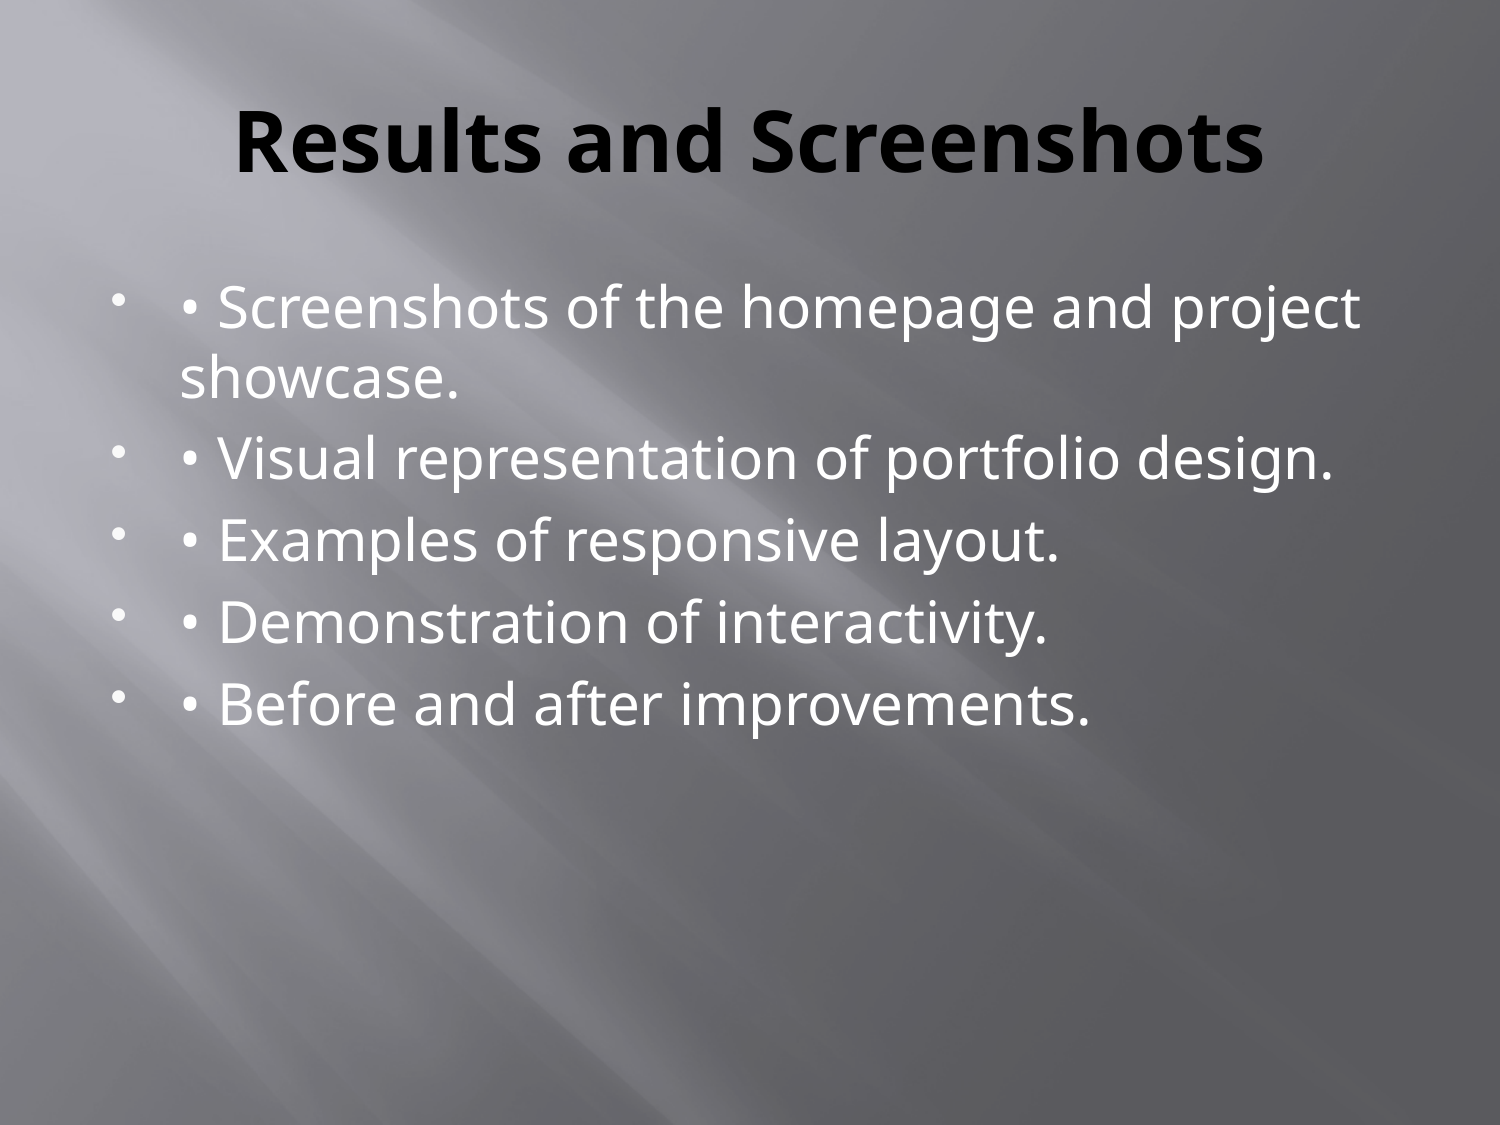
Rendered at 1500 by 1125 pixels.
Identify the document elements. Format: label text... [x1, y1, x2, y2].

list • Screenshots of the homepage and project showcase. • Visual representation of portfolio design. • Examples of responsive layout. • Demonstration of interactivity. • Before and after improvements. [75, 262, 1425, 1035]
title Results and Screenshots [75, 45, 1425, 233]
